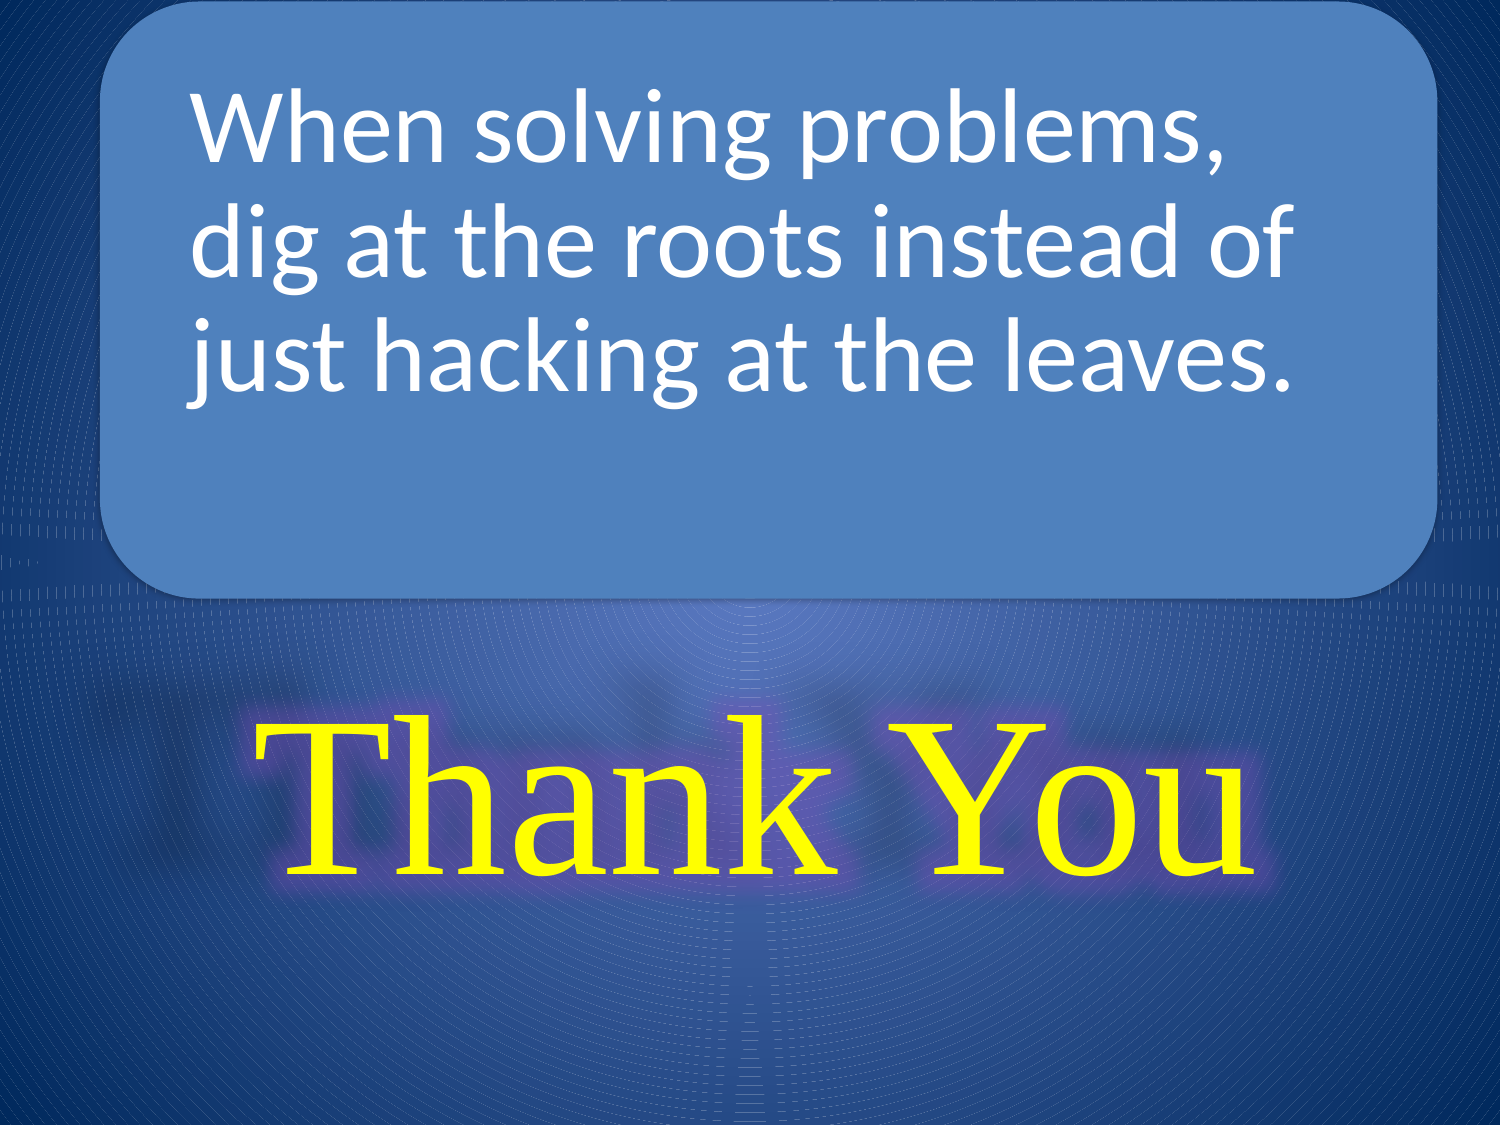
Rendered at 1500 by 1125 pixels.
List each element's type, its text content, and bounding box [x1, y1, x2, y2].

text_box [99, 0, 1438, 601]
text_box Thank You [124, 637, 1388, 928]
